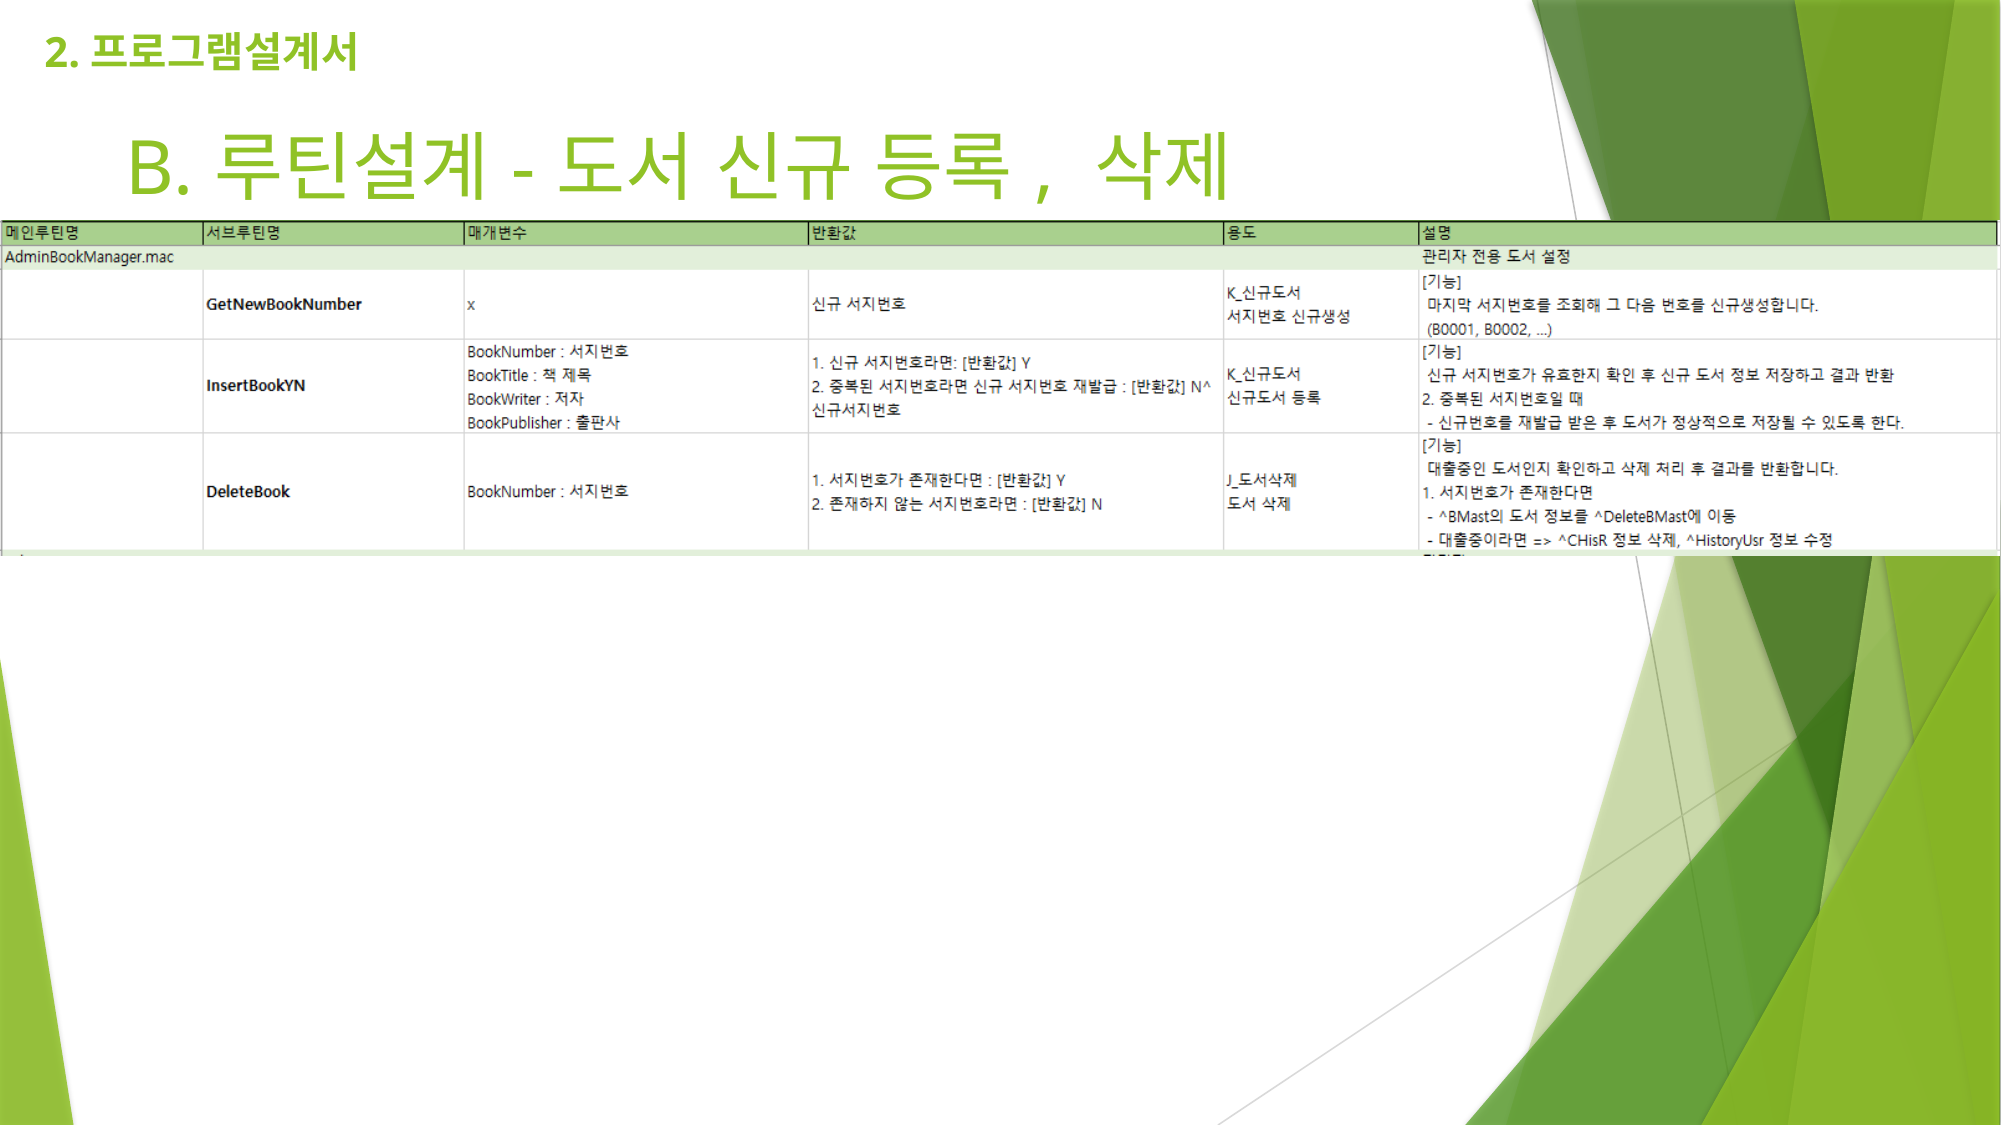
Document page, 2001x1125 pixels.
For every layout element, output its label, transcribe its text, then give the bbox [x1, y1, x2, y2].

text_box B.루틴설계-도서 신규 등록, 삭제 [111, 99, 1522, 220]
picture [0, 220, 2000, 556]
